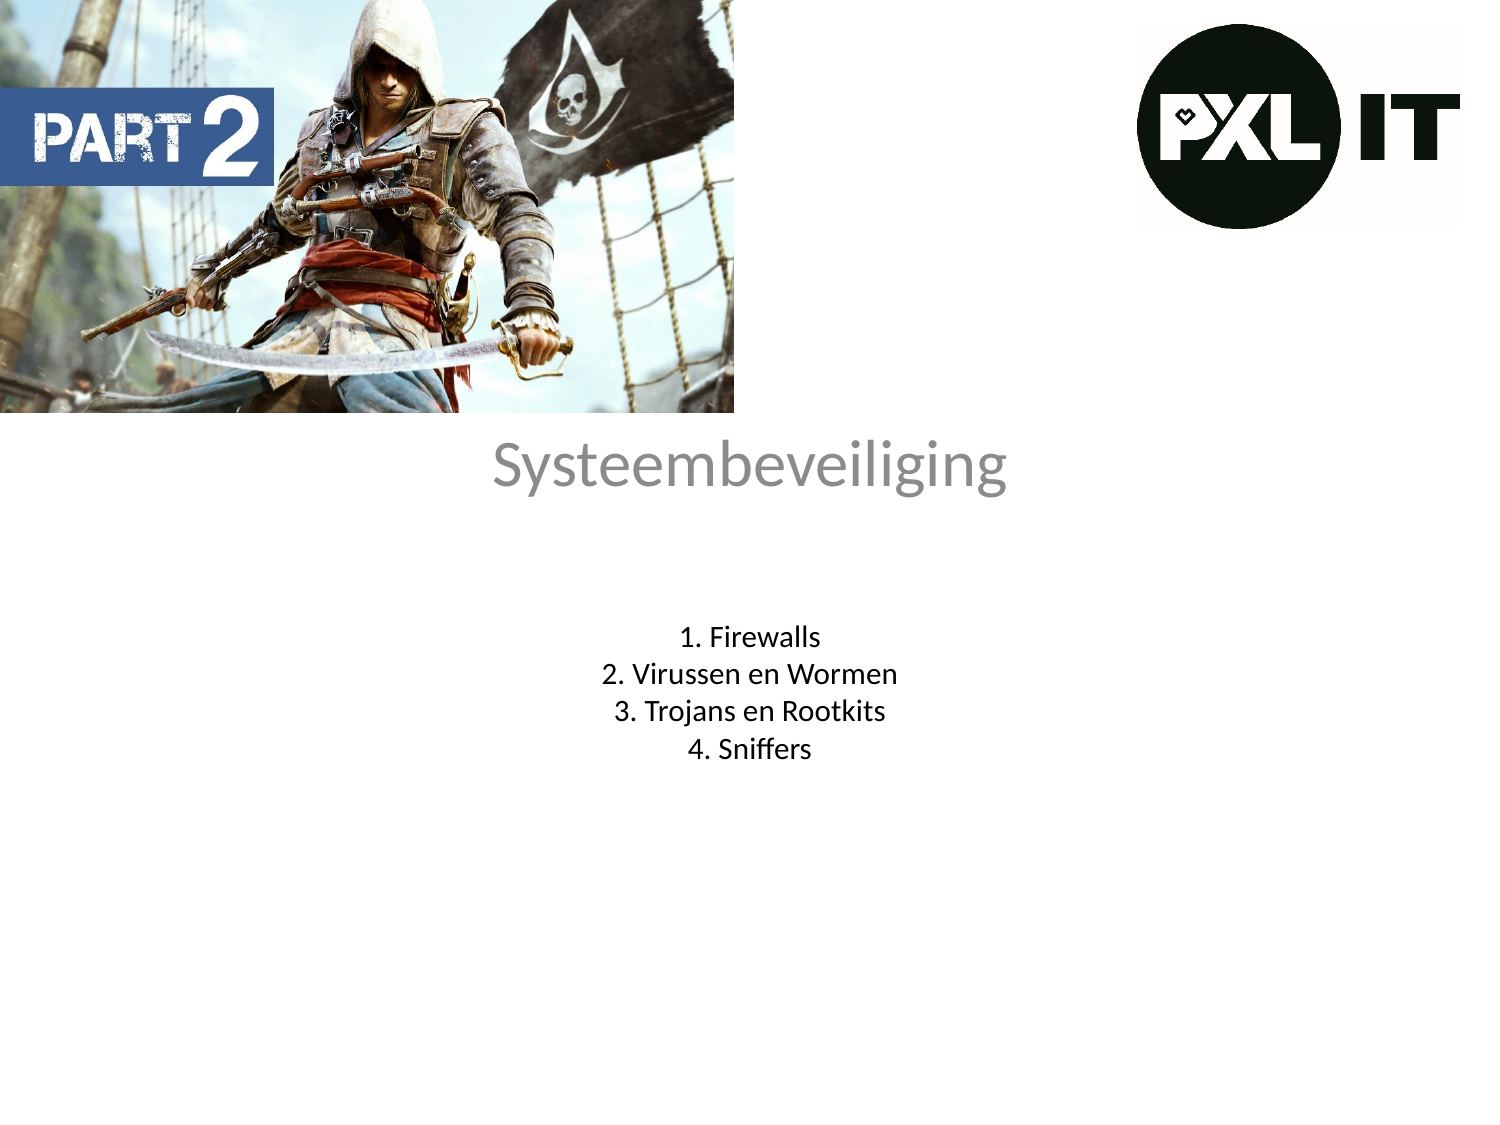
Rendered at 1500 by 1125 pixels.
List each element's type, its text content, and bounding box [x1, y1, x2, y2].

subtitle Systeembeveiliging [225, 412, 1275, 700]
picture [1137, 24, 1461, 229]
title 1. Firewalls 2. Virussen en Wormen 3. Trojans en Rootkits 4. Sniffers [112, 532, 1388, 774]
picture [0, 0, 734, 413]
